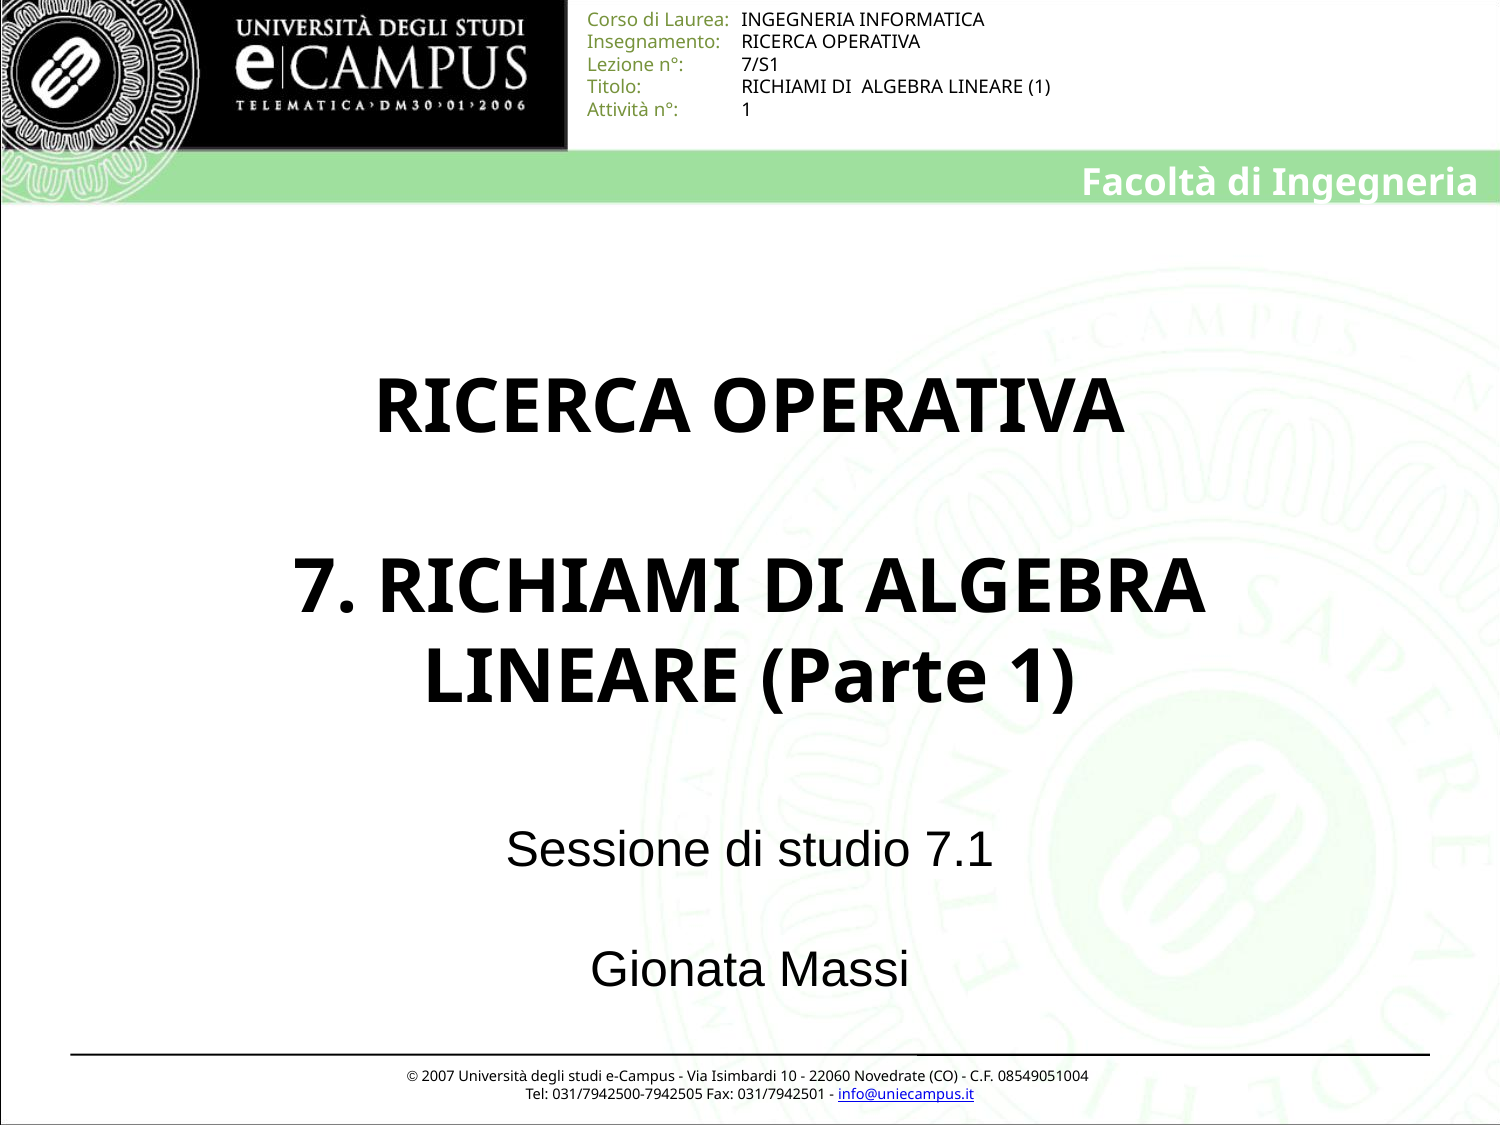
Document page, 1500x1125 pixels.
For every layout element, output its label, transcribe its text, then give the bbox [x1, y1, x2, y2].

title RICERCA OPERATIVA 7. RICHIAMI DI ALGEBRA LINEARE (Parte 1) [112, 349, 1388, 774]
text_box Sessione di studio 7.1 Gionata Massi [490, 808, 1010, 1004]
picture [0, 0, 1500, 1125]
